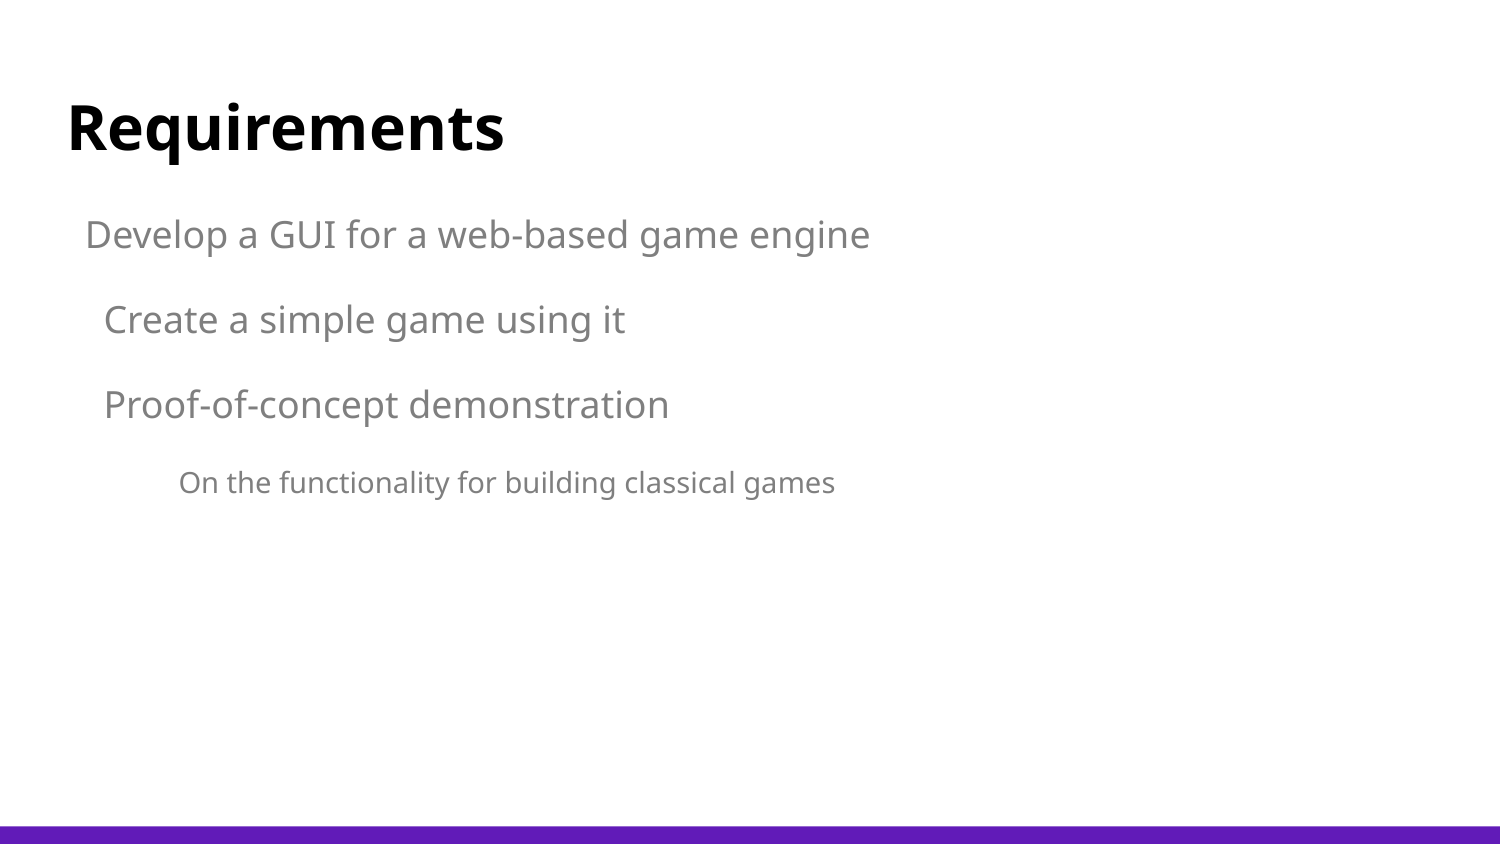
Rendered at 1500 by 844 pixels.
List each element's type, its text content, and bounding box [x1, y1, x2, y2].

text_box [0, 826, 1500, 844]
title Requirements [51, 72, 1449, 176]
list Develop a GUI for a web-based game engine Create a simple game using it Proof-of-concept demonstration On the functionality for building classical games [51, 189, 1449, 750]
